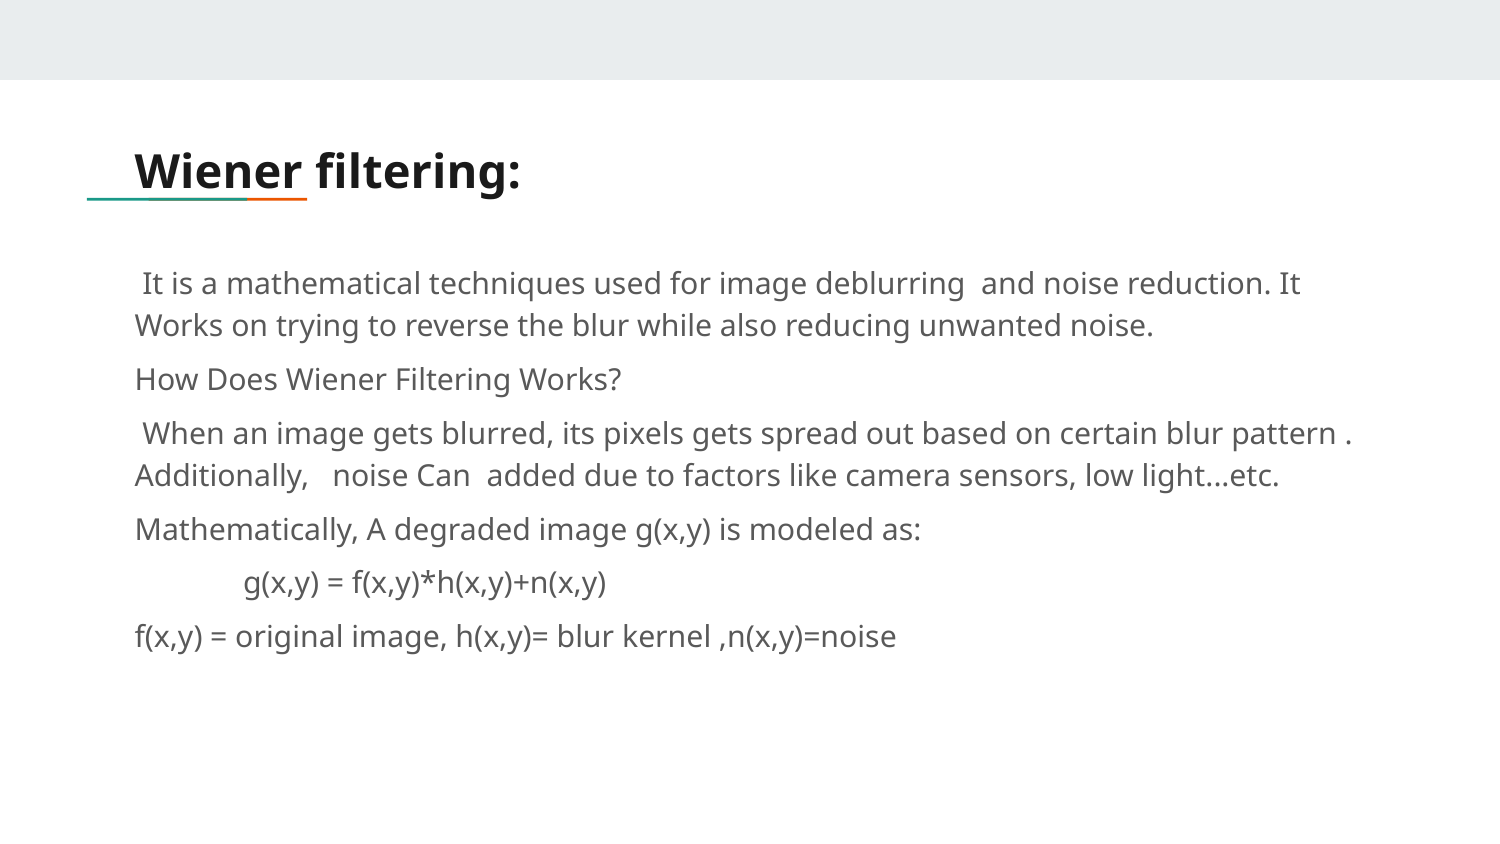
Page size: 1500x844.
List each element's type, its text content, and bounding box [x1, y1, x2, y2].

title Wiener filtering: [119, 125, 1381, 213]
list It is a mathematical techniques used for image deblurring and noise reduction. It Works on trying to reverse the blur while also reducing unwanted noise. How Does Wiener Filtering Works? When an image gets blurred, its pixels gets spread out based on certain blur pattern . Additionally, noise Can added due to factors like camera sensors, low light...etc. Mathematically, A degraded image g(x,y) is modeled as: g(x,y) = f(x,y)*h(x,y)+n(x,y) f(x,y) = original image, h(x,y)= blur kernel ,n(x,y)=noise [119, 244, 1381, 712]
